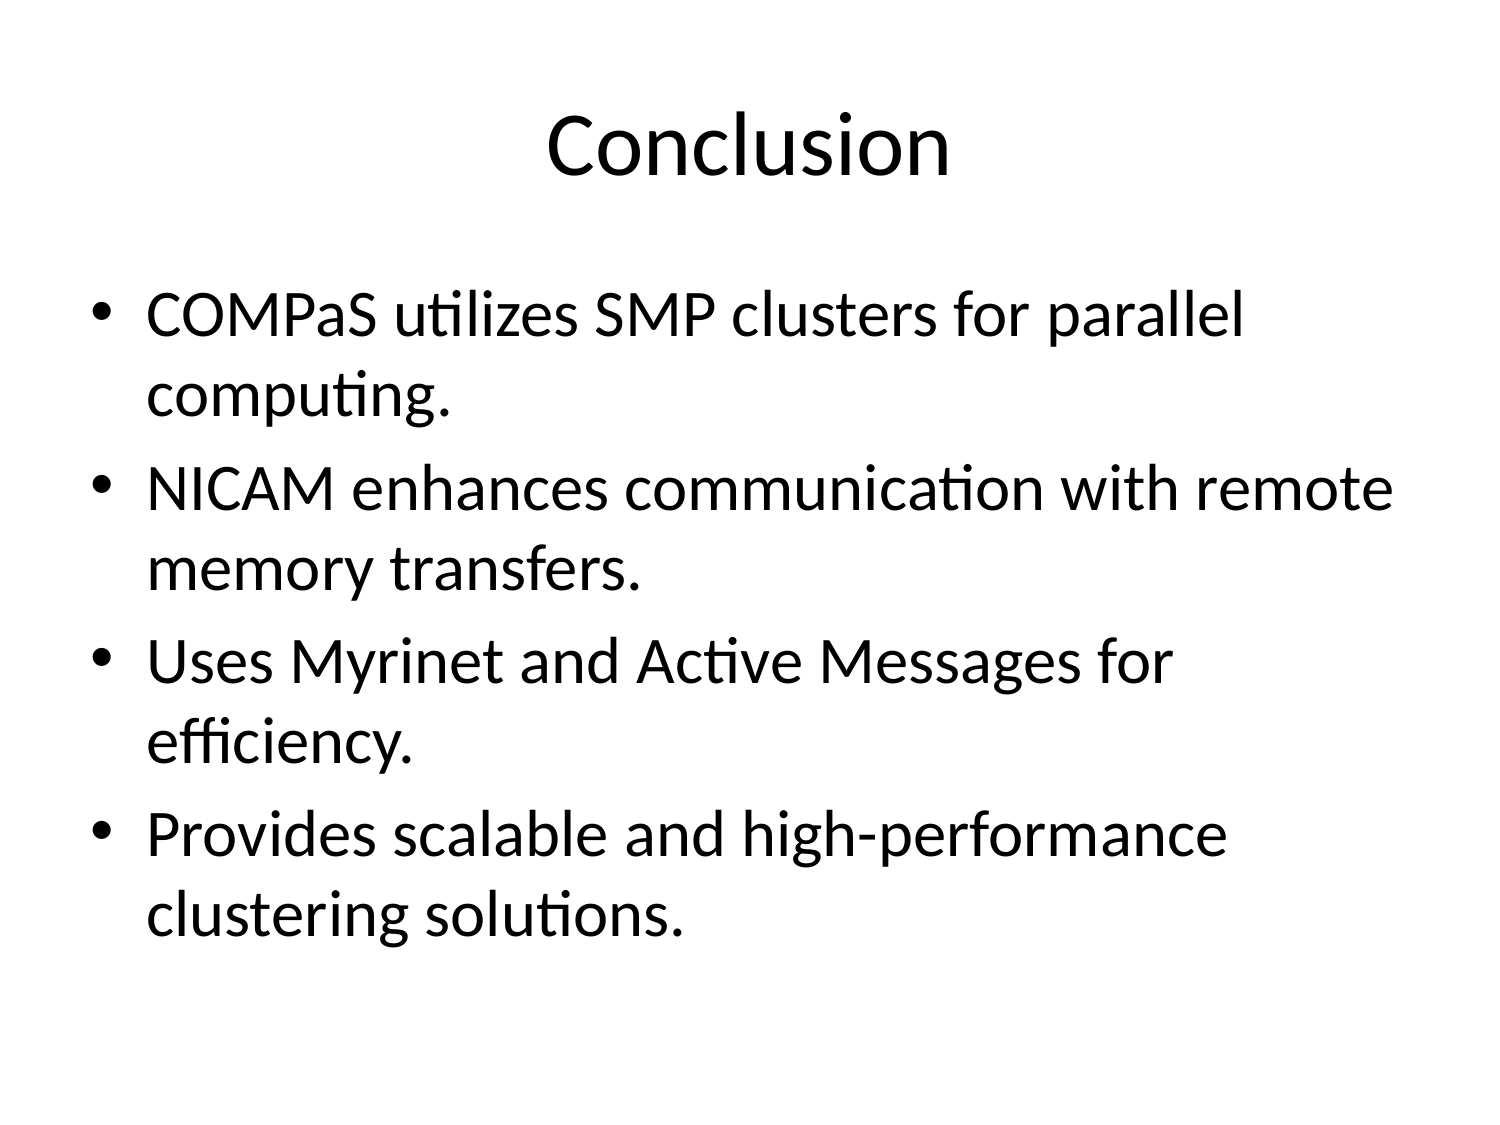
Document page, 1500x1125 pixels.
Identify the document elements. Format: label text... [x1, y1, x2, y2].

title Conclusion [75, 45, 1425, 233]
list COMPaS utilizes SMP clusters for parallel computing. NICAM enhances communication with remote memory transfers. Uses Myrinet and Active Messages for efficiency. Provides scalable and high-performance clustering solutions. [75, 262, 1425, 1005]
